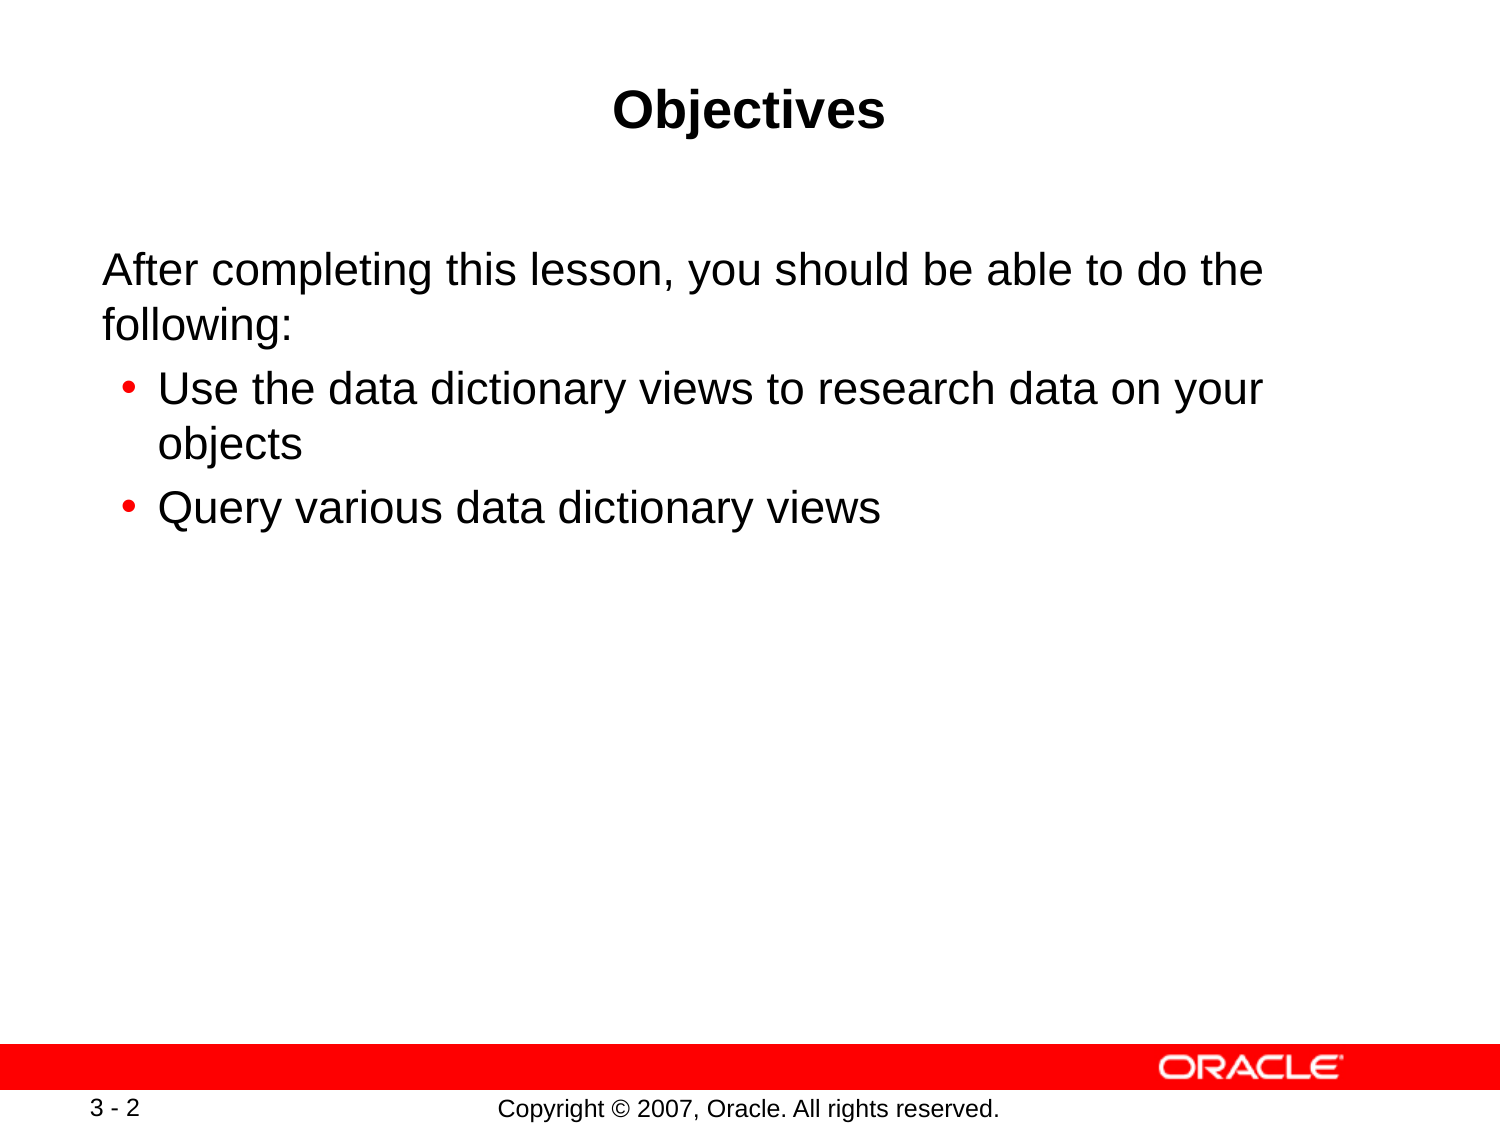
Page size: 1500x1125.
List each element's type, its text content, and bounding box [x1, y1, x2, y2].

list After completing this lesson, you should be able to do the following: Use the data dictionary views to research data on your objects Query various data dictionary views [99, 237, 1399, 525]
title Objectives [99, 72, 1399, 216]
picture [0, 1044, 1500, 1090]
